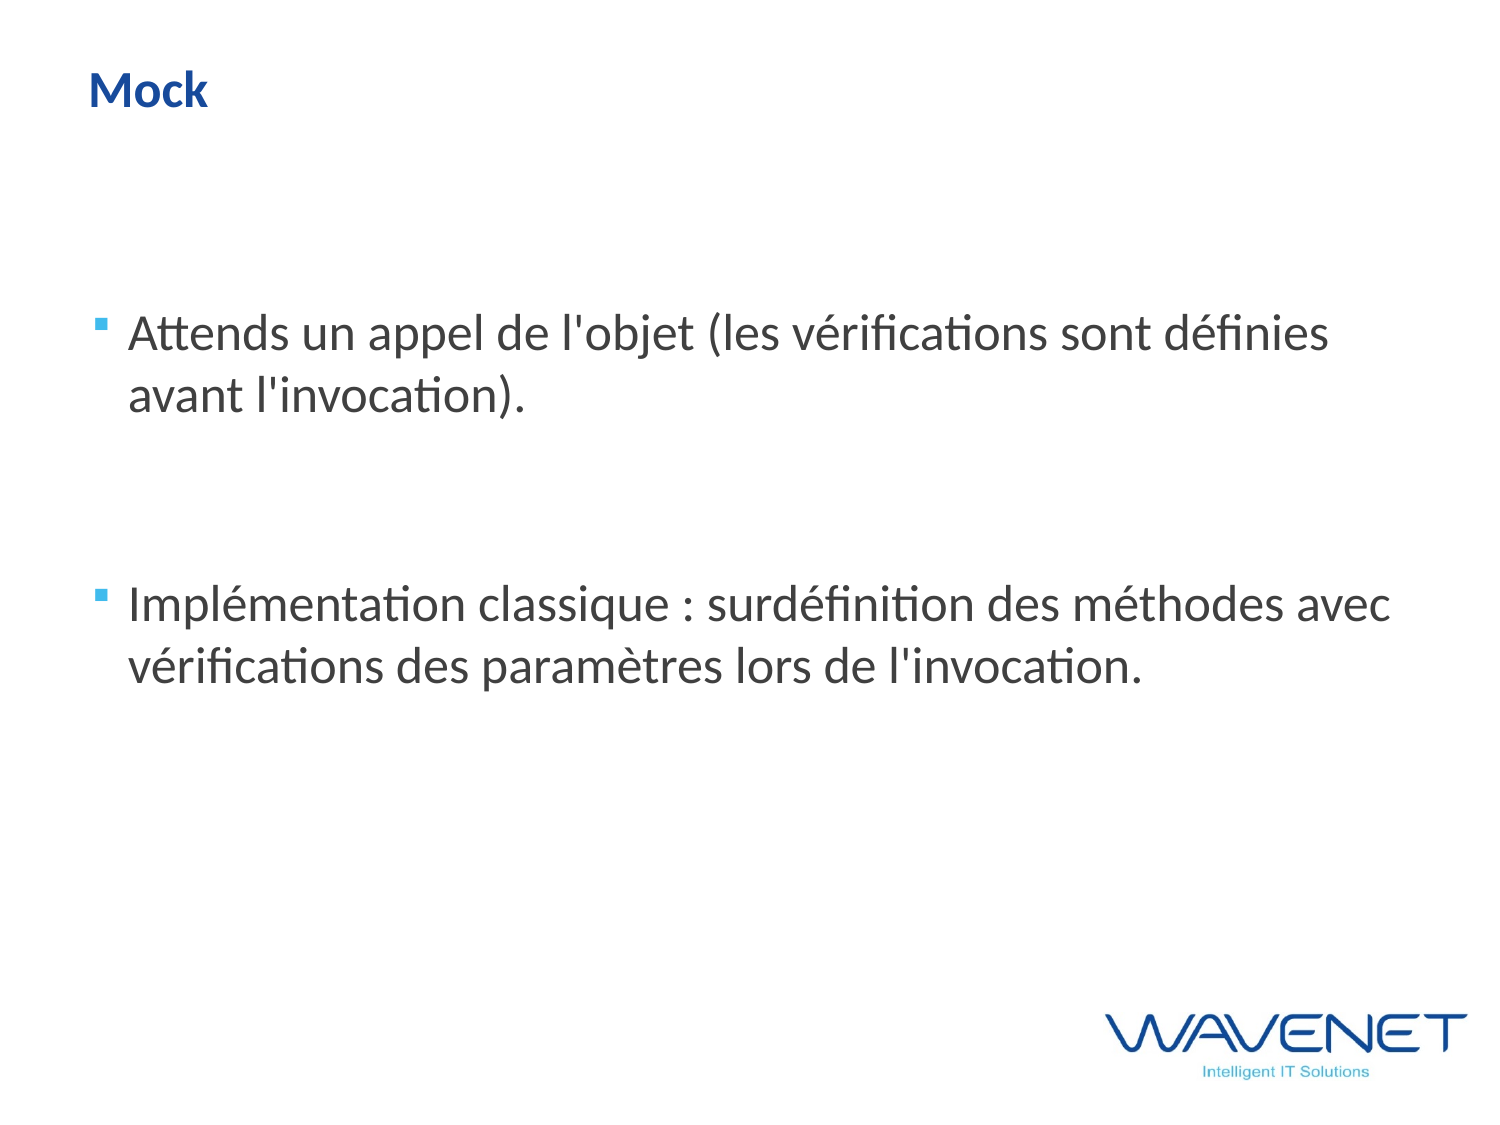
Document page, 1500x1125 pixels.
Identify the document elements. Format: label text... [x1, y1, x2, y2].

title Mock [72, 47, 1426, 145]
list Attends un appel de l'objet (les vérifications sont définies avant l'invocation). Implémentation classique : surdéfinition des méthodes avec vérifications des paramètres lors de l'invocation. [76, 290, 1428, 929]
picture [1103, 1012, 1469, 1081]
